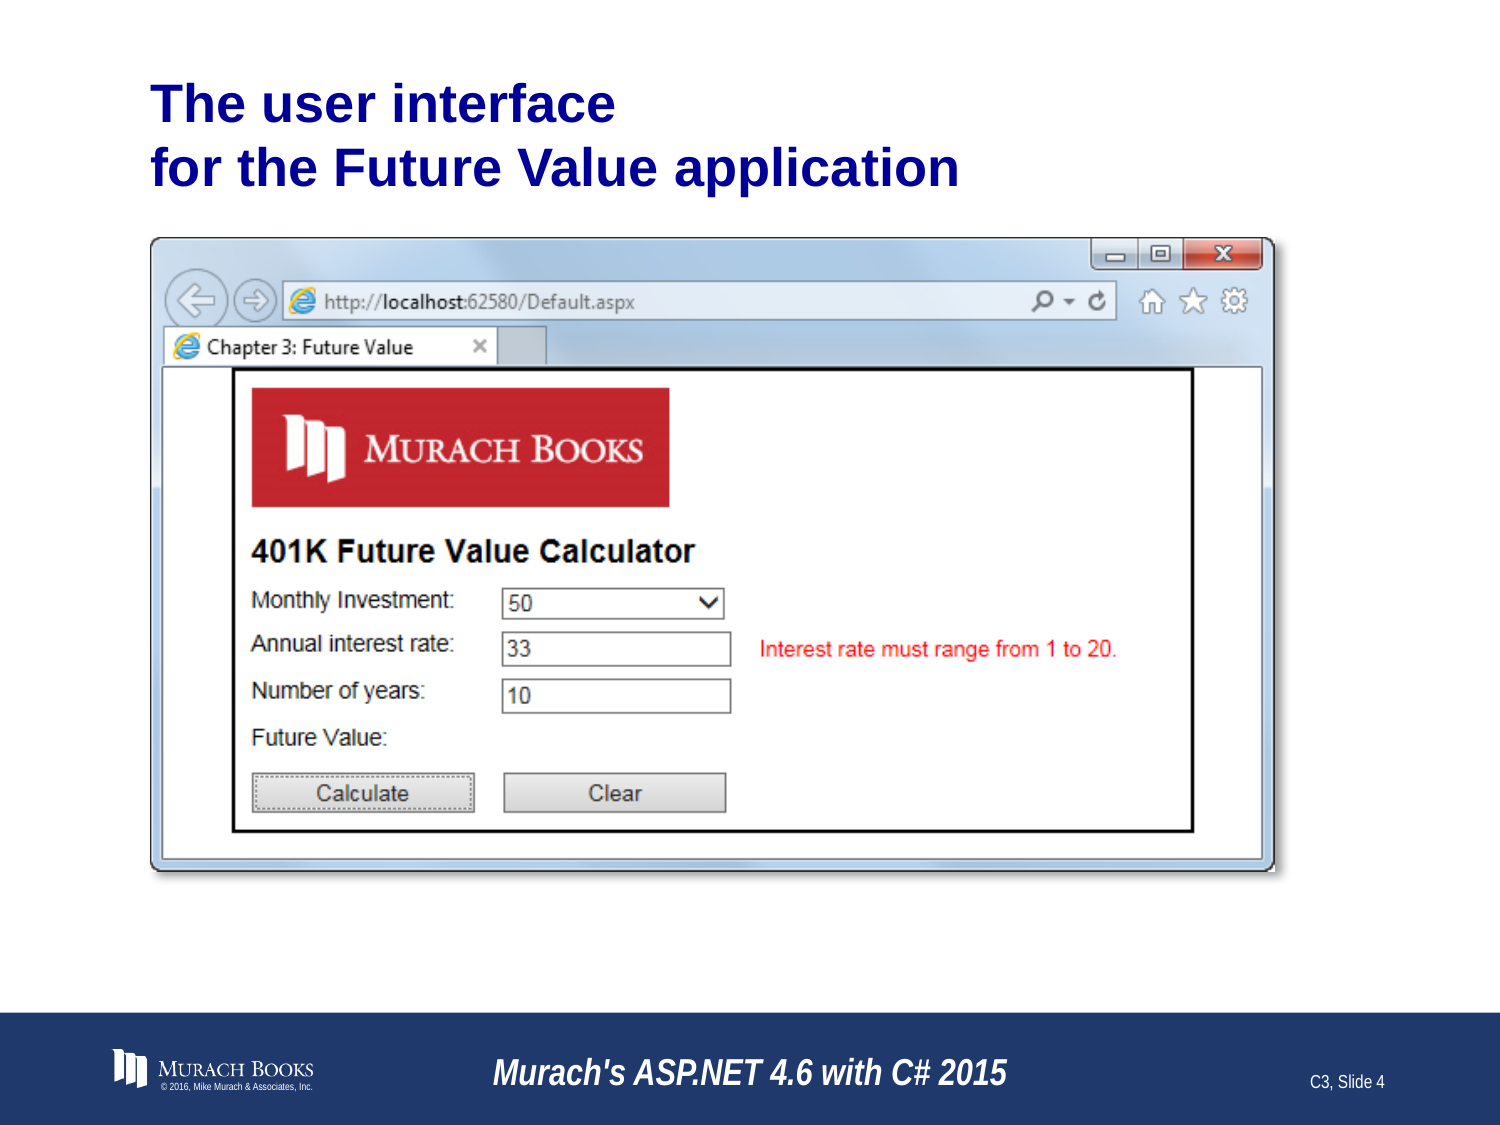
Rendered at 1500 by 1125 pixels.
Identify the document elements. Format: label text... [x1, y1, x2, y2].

slide_number Murach's ASP.NET 4.6 with C# 2015 [463, 1025, 1050, 1100]
slide_number C3, Slide 4 [1087, 1025, 1400, 1100]
picture [149, 237, 1276, 872]
footer © 2016, Mike Murach & Associates, Inc. [12, 1025, 463, 1100]
title The user interface for the Future Value application [150, 67, 1425, 199]
